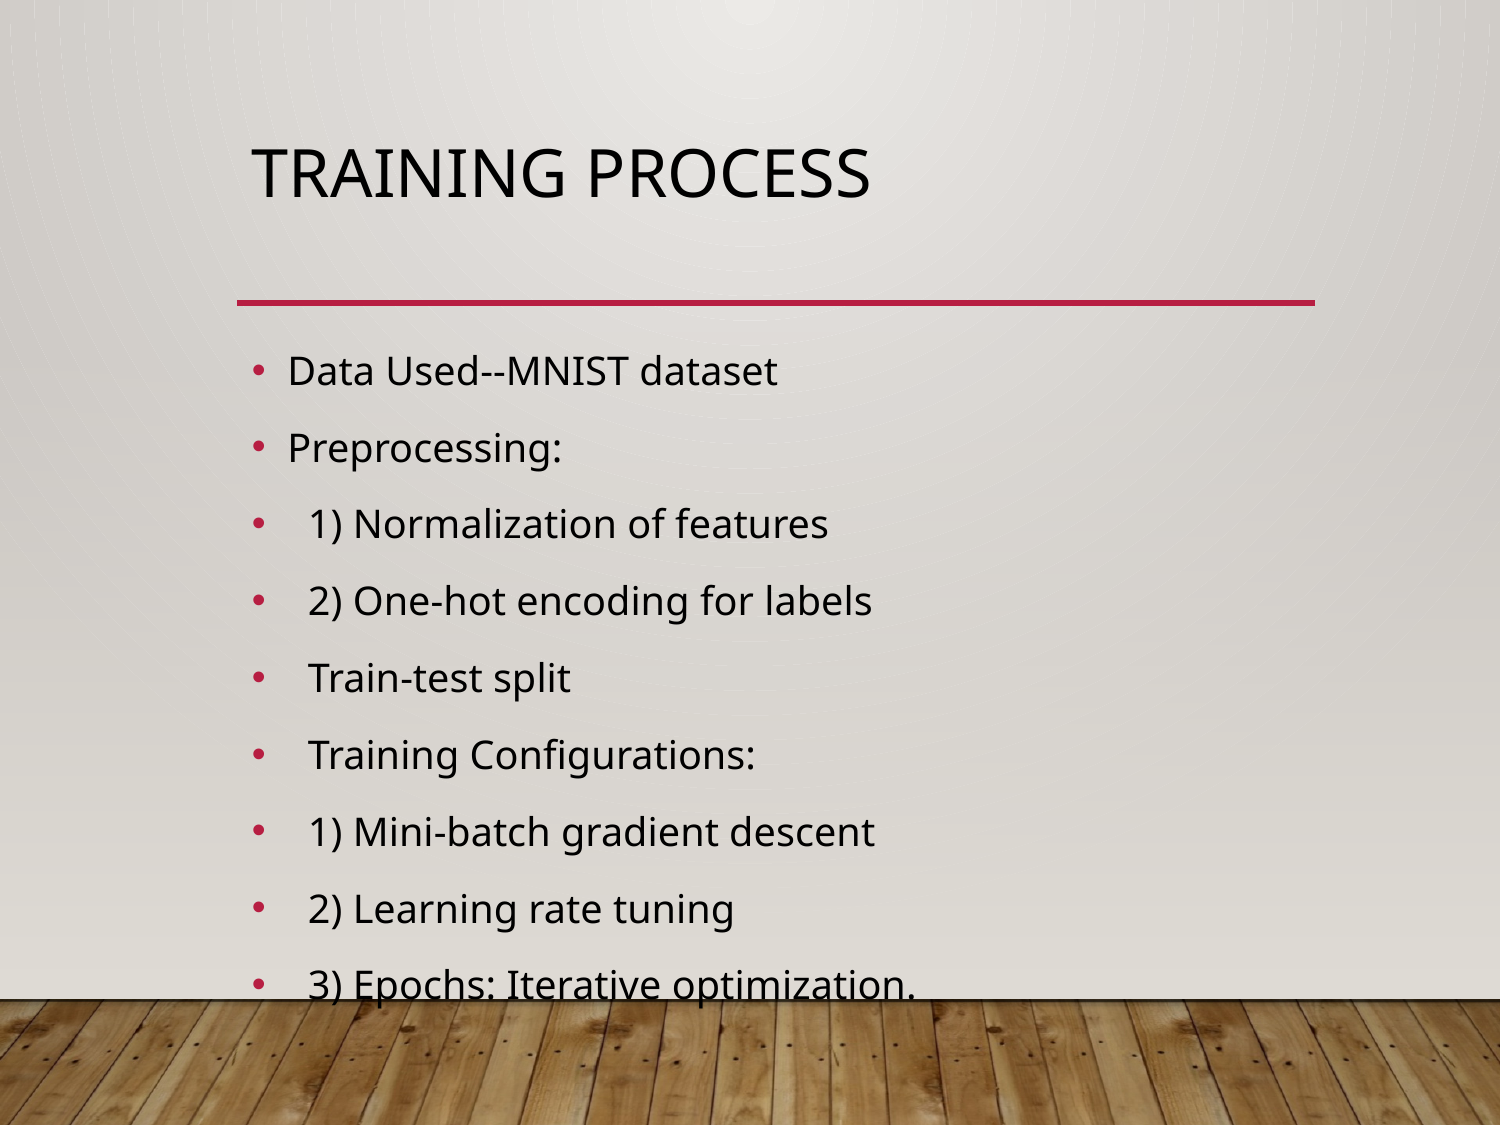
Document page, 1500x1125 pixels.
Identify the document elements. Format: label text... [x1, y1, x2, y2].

list Data Used--MNIST dataset Preprocessing: 1) Normalization of features 2) One-hot encoding for labels Train-test split Training Configurations: 1) Mini-batch gradient descent 2) Learning rate tuning 3) Epochs: Iterative optimization. [236, 328, 1500, 1018]
title Training Process [236, 131, 1315, 305]
picture [0, 999, 1500, 1125]
